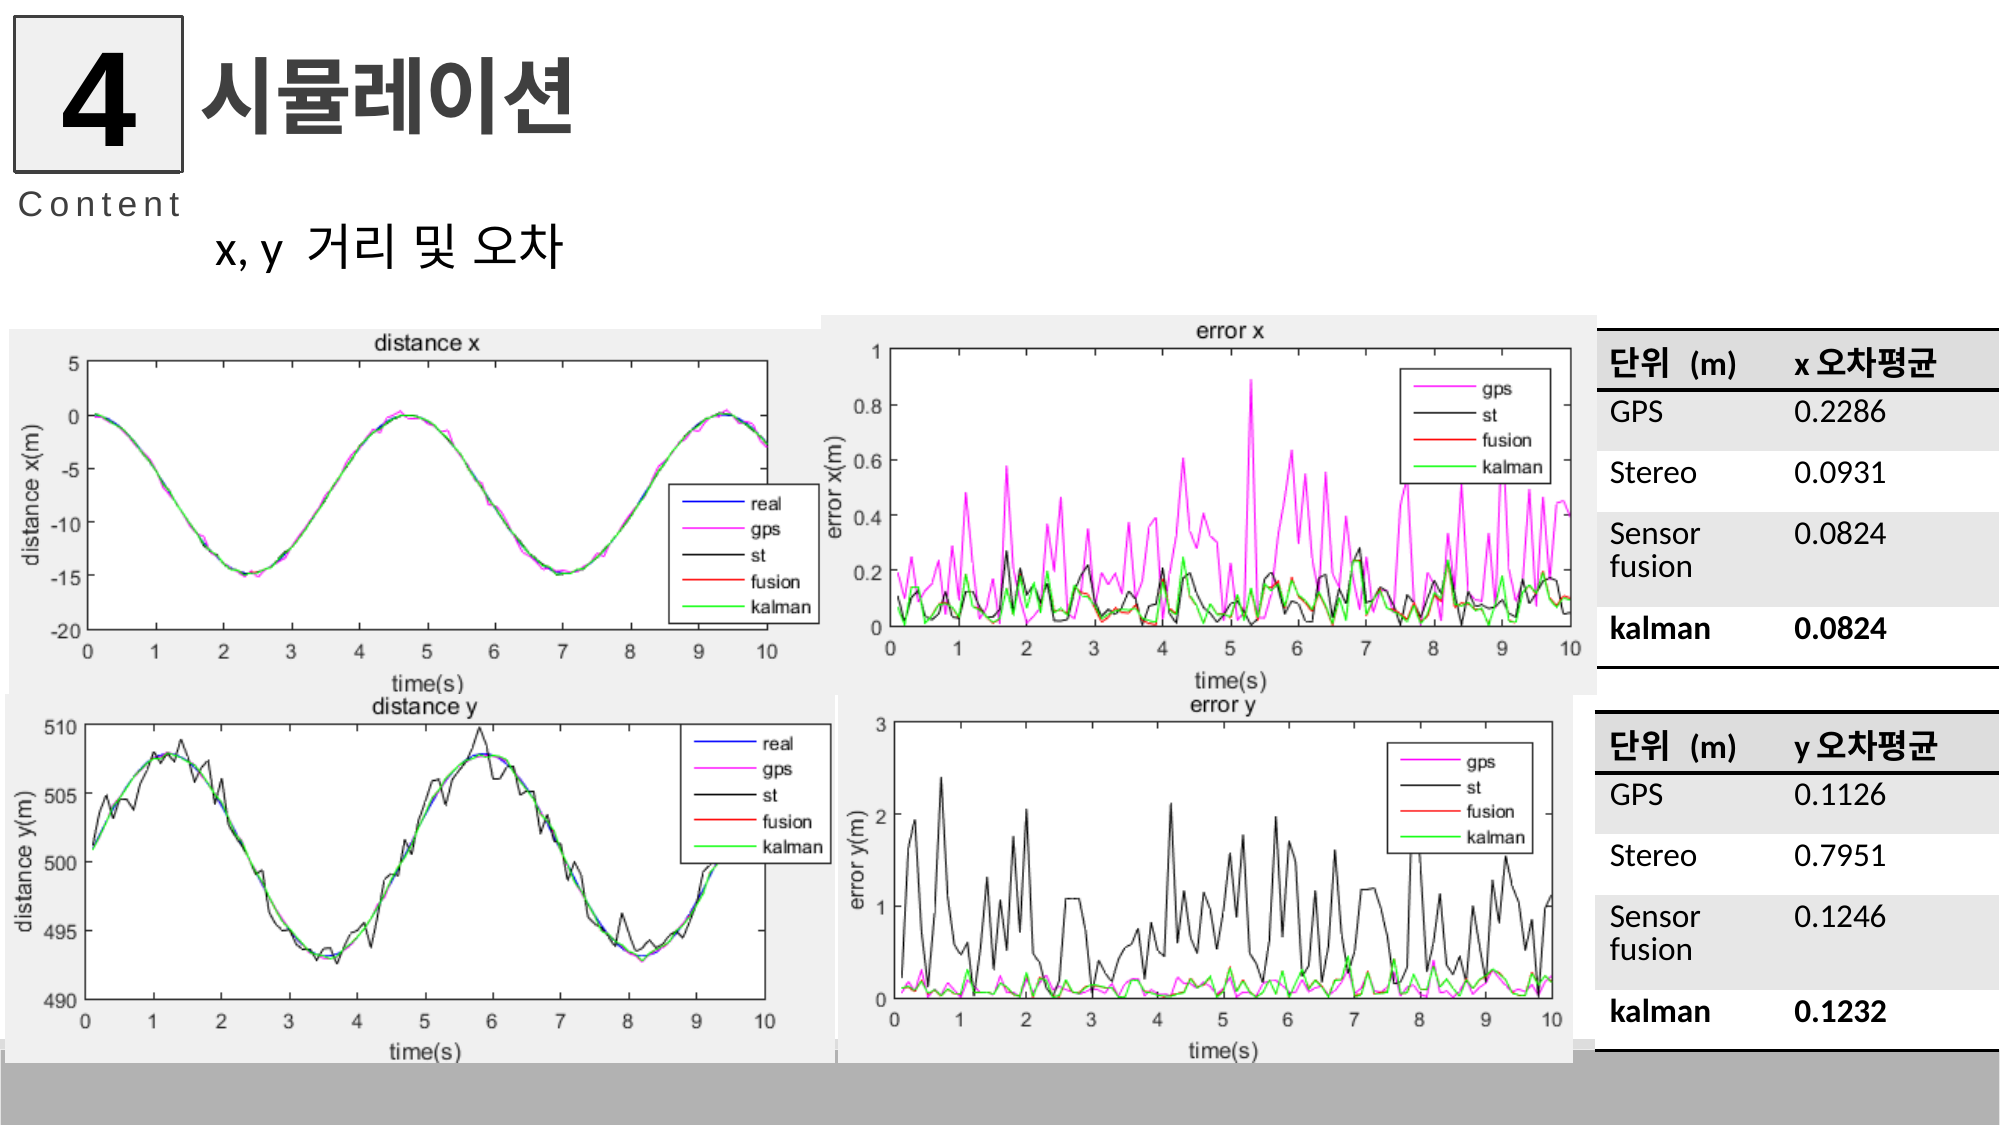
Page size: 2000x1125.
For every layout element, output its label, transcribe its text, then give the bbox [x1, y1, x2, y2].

table_cell 0.1126 [1779, 775, 1999, 834]
text_box 시뮬레이션 [209, 29, 929, 152]
text_box x, y 거리 및 오차 [200, 208, 894, 283]
table_cell Stereo [1595, 834, 1779, 895]
table_header y오차평균 [1779, 714, 1999, 771]
table_cell 0.7951 [1779, 834, 1999, 895]
table_cell 0.0824 [1779, 512, 1999, 607]
table_cell kalman [1606, 607, 1779, 666]
table_cell 0.2286 [1779, 392, 1999, 451]
table_cell 0.1246 [1779, 895, 1999, 990]
table_header 단위 (m) [1606, 331, 1779, 388]
picture [4, 315, 1598, 1064]
table_header x오차평균 [1779, 331, 1999, 388]
table_cell GPS [1595, 775, 1779, 834]
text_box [0, 2, 201, 232]
table_cell Stereo [1606, 451, 1779, 512]
table_cell kalman [1595, 990, 1779, 1049]
table_cell GPS [1606, 392, 1779, 451]
table_header 단위 (m) [1595, 714, 1779, 771]
table_cell 0.1232 [1779, 990, 1999, 1049]
table_cell Sensor fusion [1606, 512, 1779, 607]
table_cell 0.0824 [1779, 607, 1999, 666]
table_cell Sensor fusion [1595, 895, 1779, 990]
table_cell 0.0931 [1779, 451, 1999, 512]
